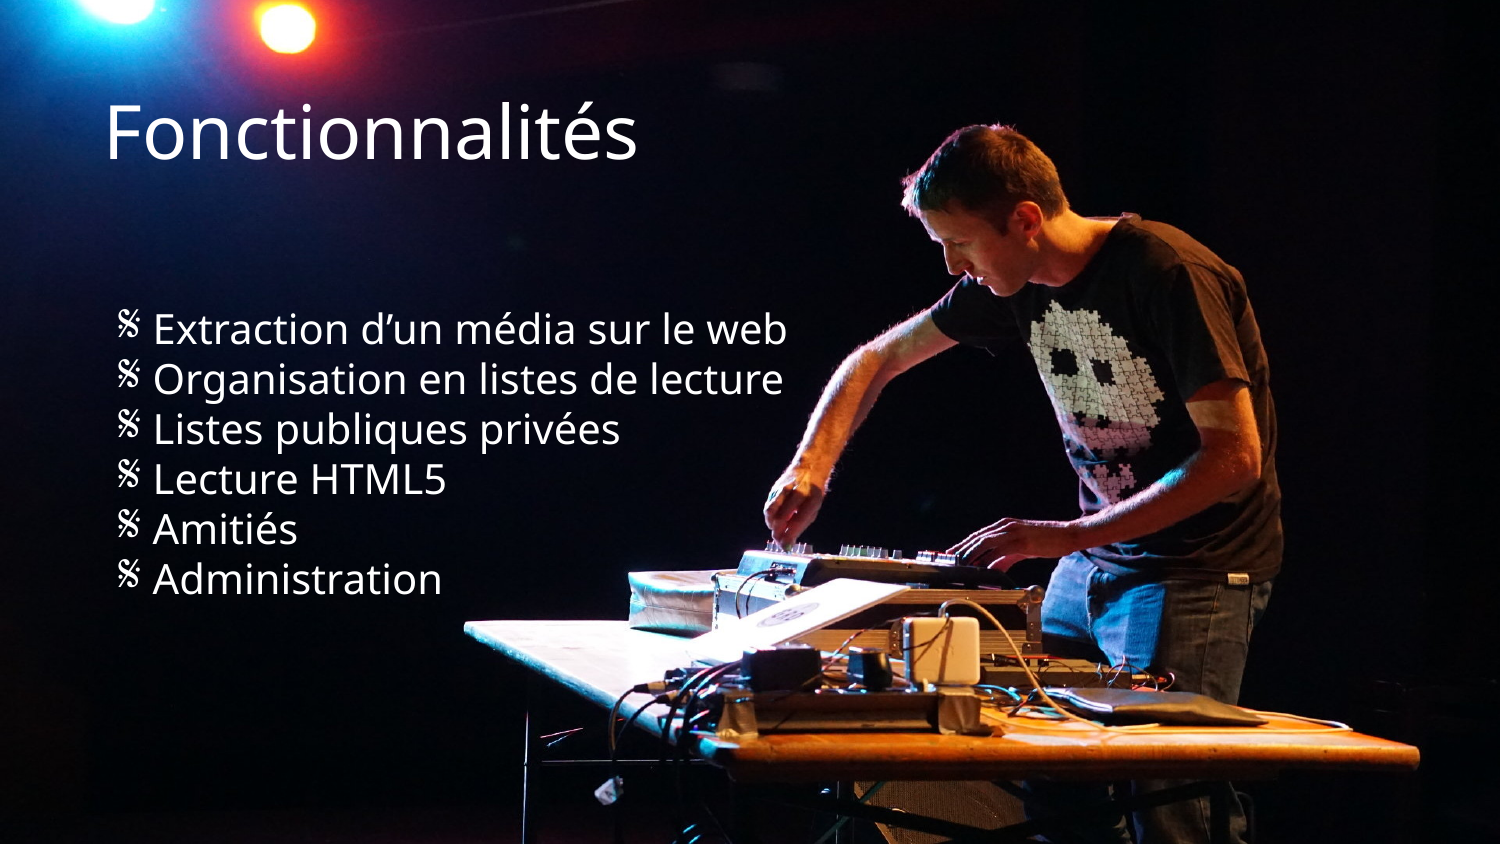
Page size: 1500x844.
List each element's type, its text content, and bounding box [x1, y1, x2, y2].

picture [0, 0, 1500, 844]
title Fonctionnalités [88, 31, 725, 190]
subtitle 𝄋 Extraction d’un média sur le web 𝄋 Organisation en listes de lecture 𝄋 Listes publiques privées 𝄋 Lecture HTML5 𝄋 Amitiés 𝄋 Administration [101, 287, 849, 643]
